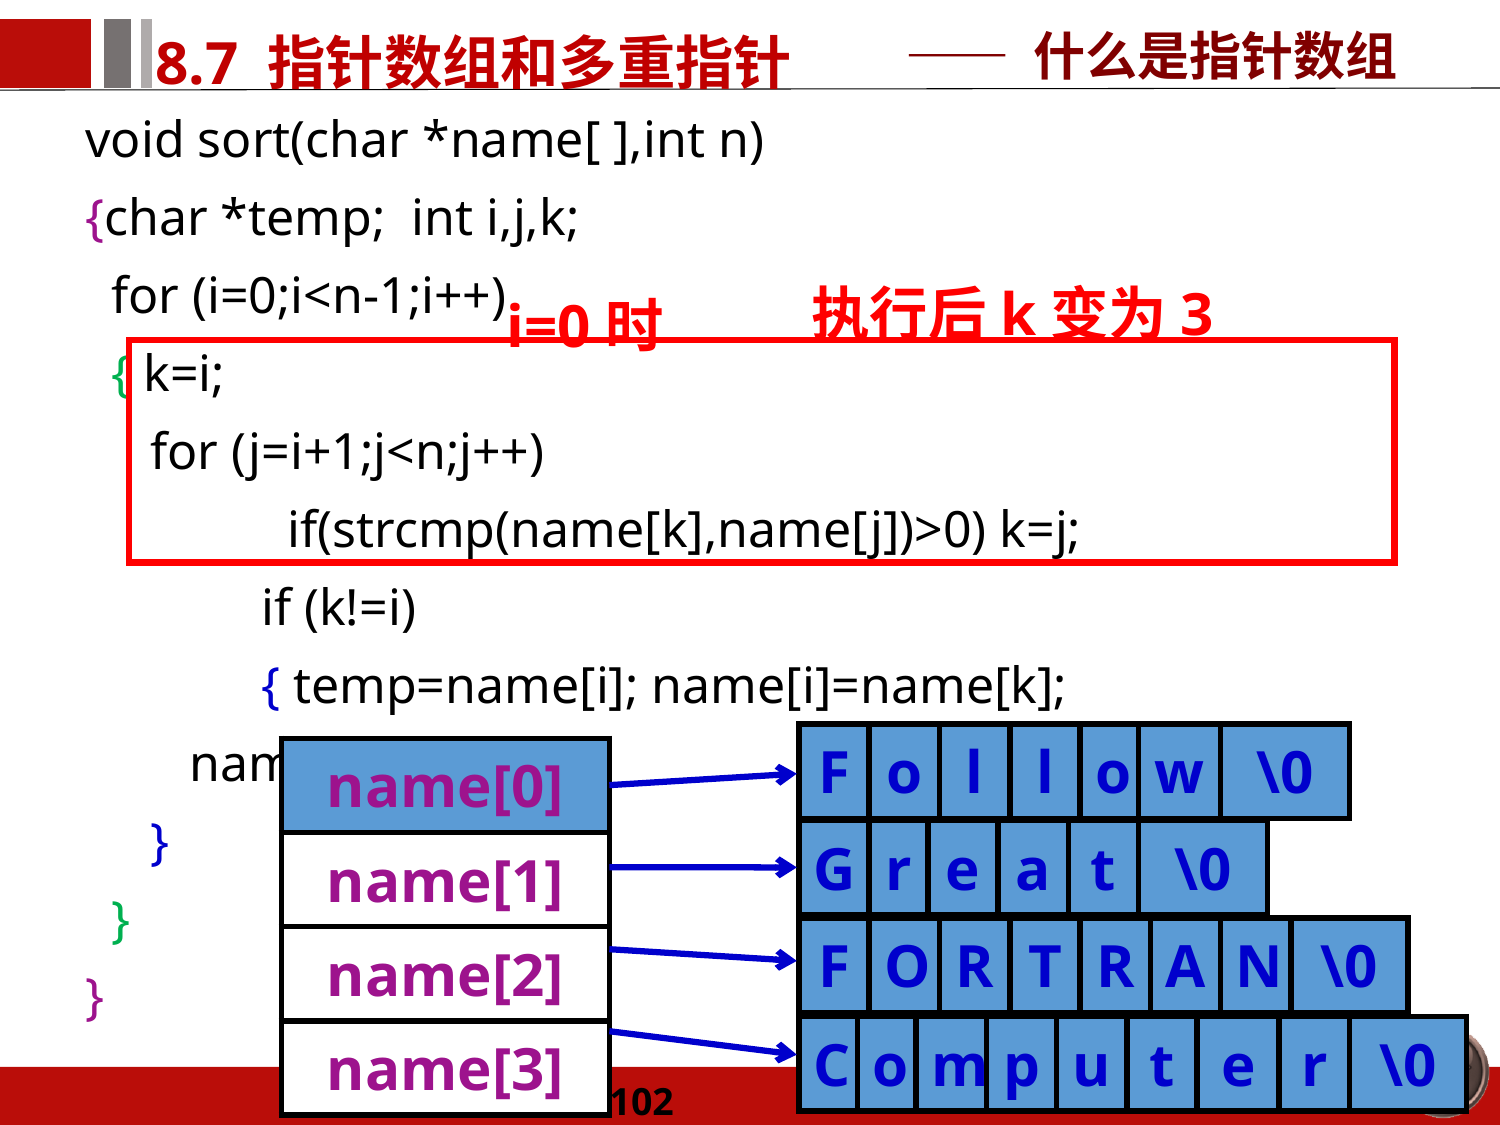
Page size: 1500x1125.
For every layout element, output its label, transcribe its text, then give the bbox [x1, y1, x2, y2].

table_header A [1153, 921, 1218, 1010]
table_header G [802, 823, 866, 912]
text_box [609, 1031, 797, 1055]
table_header l [942, 727, 1007, 816]
table_header F [802, 921, 866, 1010]
table_header R [942, 921, 1007, 1010]
table_header p [989, 1019, 1054, 1108]
table_header l [1013, 727, 1077, 816]
table_header t [1071, 823, 1136, 912]
table_header name[0] [284, 741, 607, 830]
table_header e [931, 823, 995, 912]
table_header \0 [1352, 1019, 1464, 1108]
text_box i=0时 [492, 281, 739, 339]
table_header e [1200, 1019, 1276, 1108]
text_box 执行后k变为3 [796, 269, 1231, 355]
table_cell name[1] [284, 835, 607, 924]
table_header o [872, 727, 937, 816]
table_header \0 [1141, 823, 1265, 912]
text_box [609, 949, 797, 961]
table_header N [1223, 921, 1288, 1010]
table_header T [1013, 921, 1077, 1010]
table_header o [1083, 727, 1136, 816]
table_header r [872, 823, 925, 912]
table_header r [1282, 1019, 1347, 1108]
text_box [128, 339, 1395, 563]
table_header C [802, 1019, 855, 1108]
table_header t [1130, 1019, 1194, 1108]
table_header \0 [1294, 921, 1405, 1010]
table_header R [1083, 921, 1148, 1010]
table_header u [1059, 1019, 1124, 1108]
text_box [609, 773, 797, 786]
table_header o [860, 1019, 913, 1108]
table_header w [1141, 727, 1218, 816]
table_cell name[2] [284, 929, 607, 1018]
table_header a [1001, 823, 1066, 912]
table_header F [802, 727, 866, 816]
text_box —— 什么是指针数组 [890, 16, 1500, 94]
table_header m [919, 1019, 984, 1108]
table_header \0 [1223, 727, 1347, 816]
list void sort(char *name[ ],int n) {char *temp; int i,j,k; for (i=0;i<n-1;i++) { k=i; for (j=i+1;j<n;j++) if(strcmp(name[k],name[j])>0) k=j; if (k!=i) { temp=name[i]; name[i]=name[k]; name[k]=temp; } } } [70, 82, 1442, 961]
table_cell name[3] [284, 1024, 607, 1112]
table_header O [872, 921, 937, 1010]
